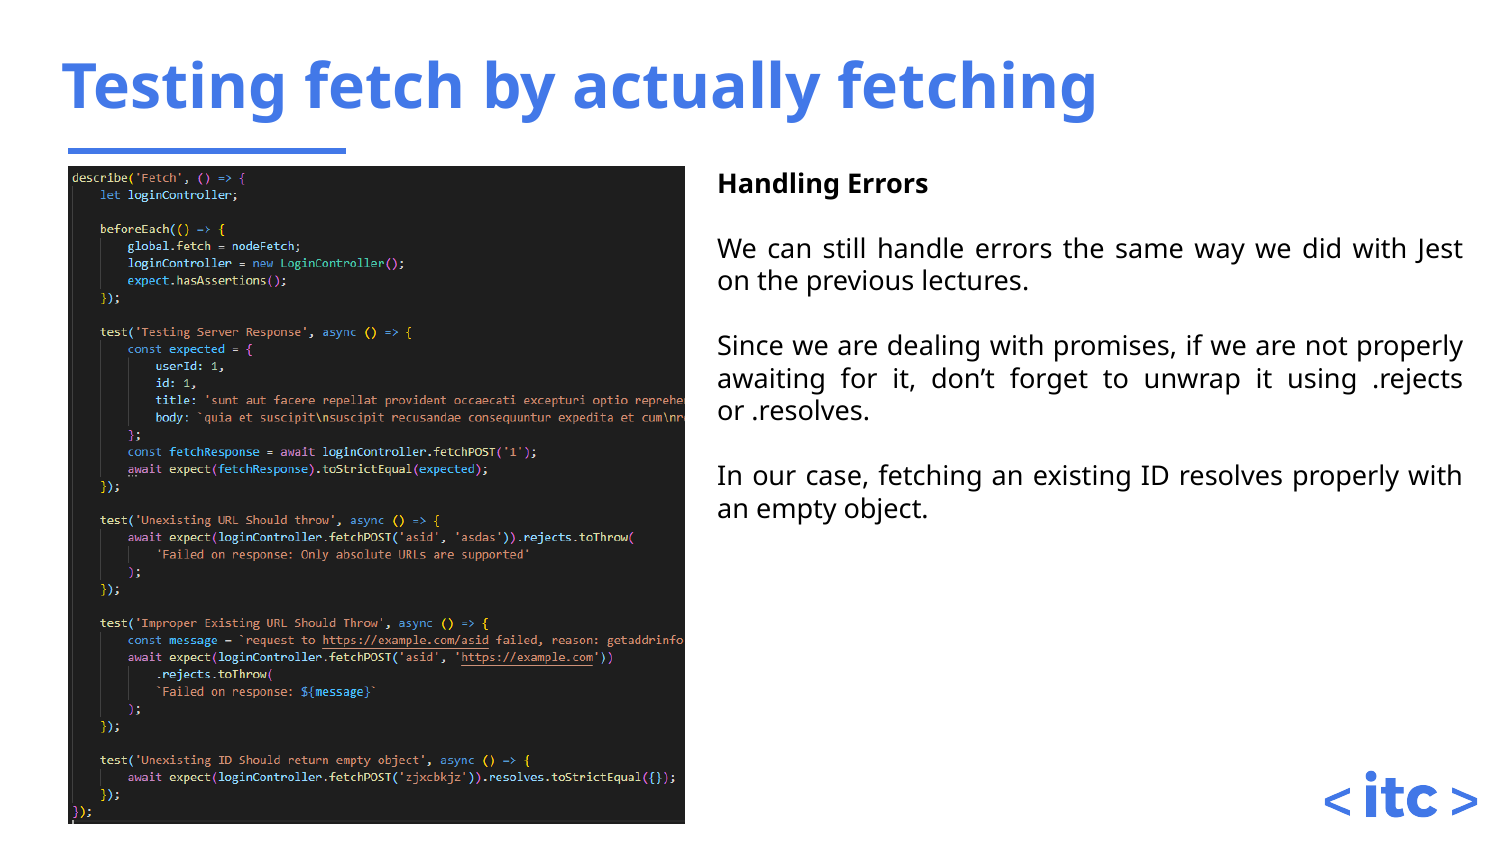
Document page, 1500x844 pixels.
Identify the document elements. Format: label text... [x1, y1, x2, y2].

picture [1316, 759, 1485, 828]
picture [67, 166, 685, 825]
text_box Handling Errors We can still handle errors the same way we did with Jest on the previous lectures. Since we are dealing with promises, if we are not properly awaiting for it, don’t forget to unwrap it using .rejects or .resolves. In our case, fetching an existing ID resolves properly with an empty object. [702, 166, 1479, 710]
text_box Testing fetch by actually fetching [46, 39, 1318, 136]
